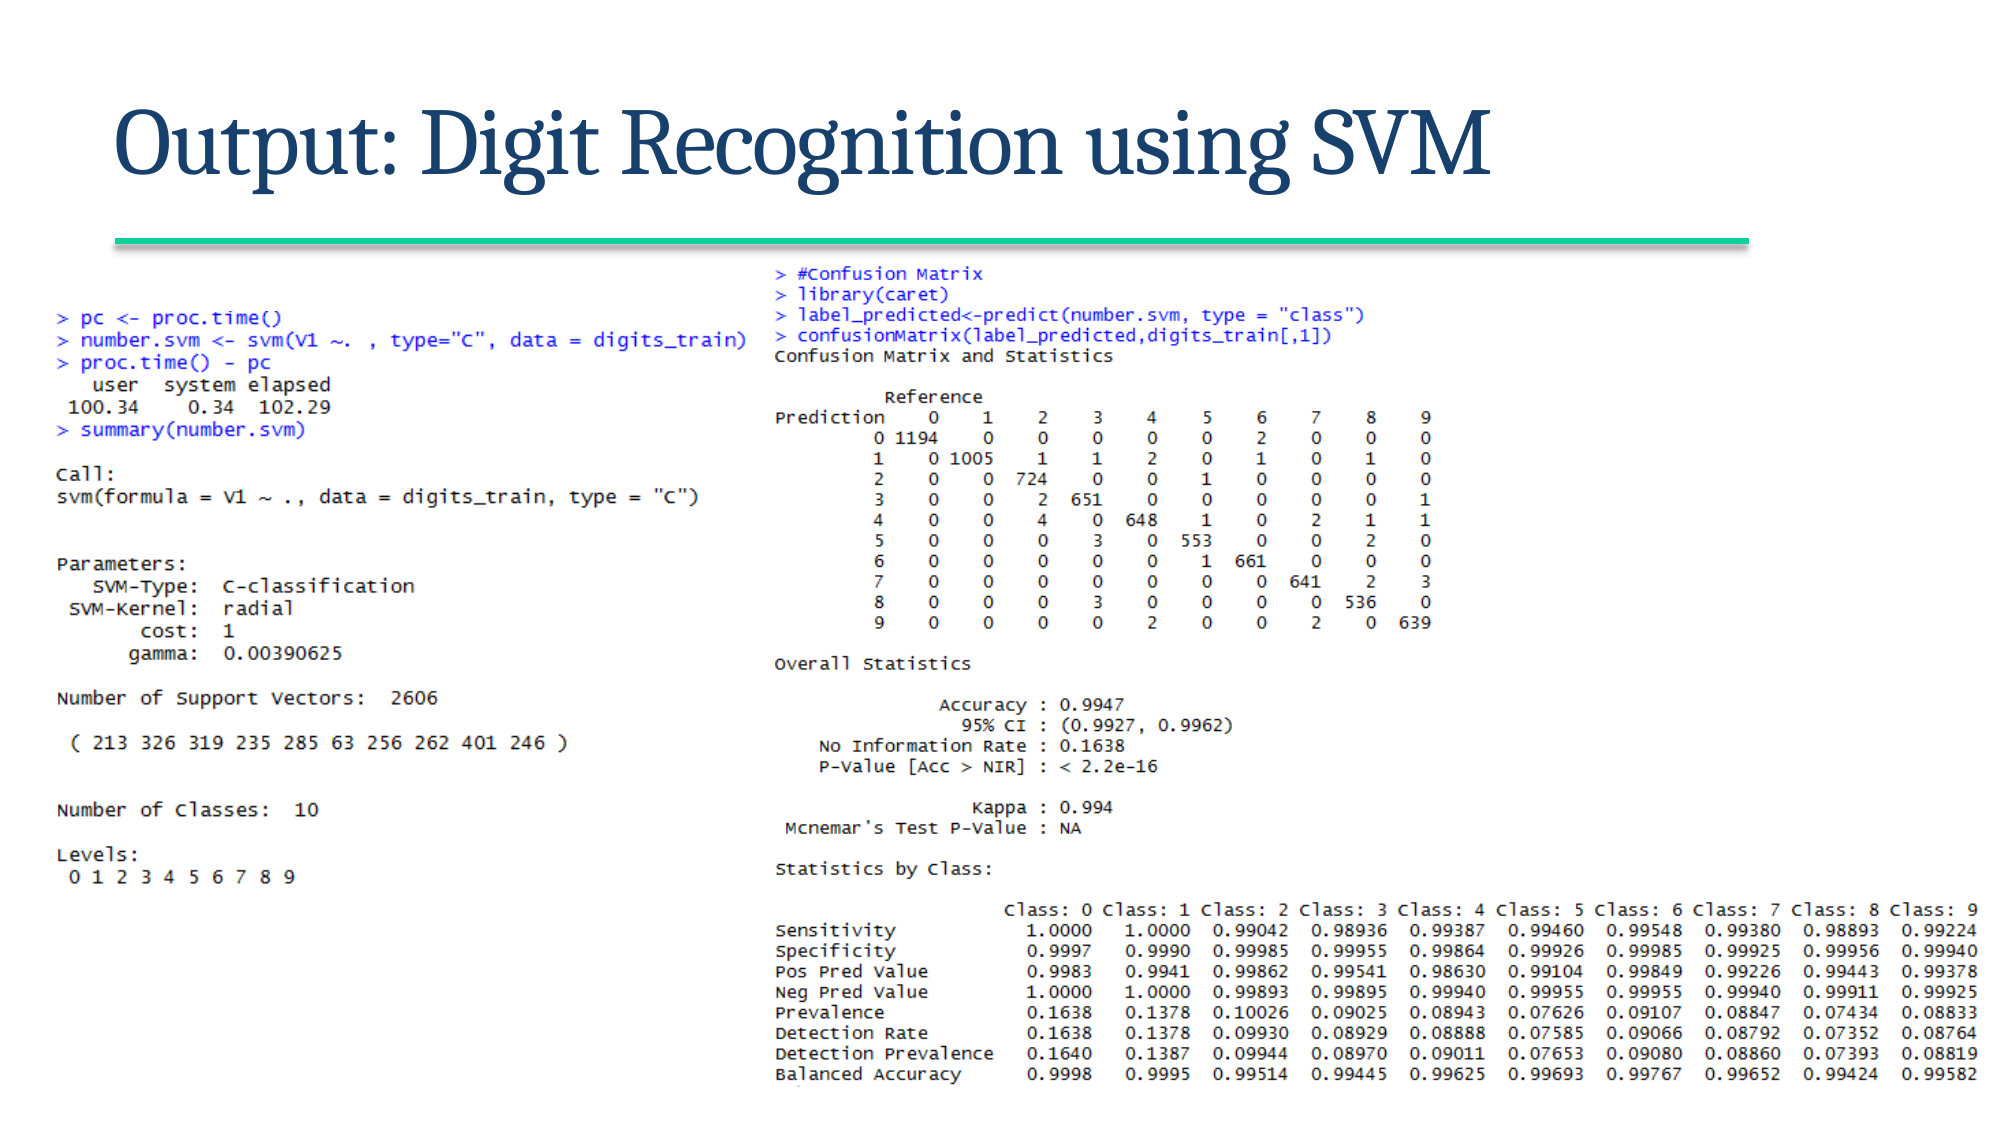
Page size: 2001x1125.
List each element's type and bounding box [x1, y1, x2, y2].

text_box [54, 265, 2000, 1087]
picture [104, 235, 770, 271]
title [112, 78, 1888, 267]
